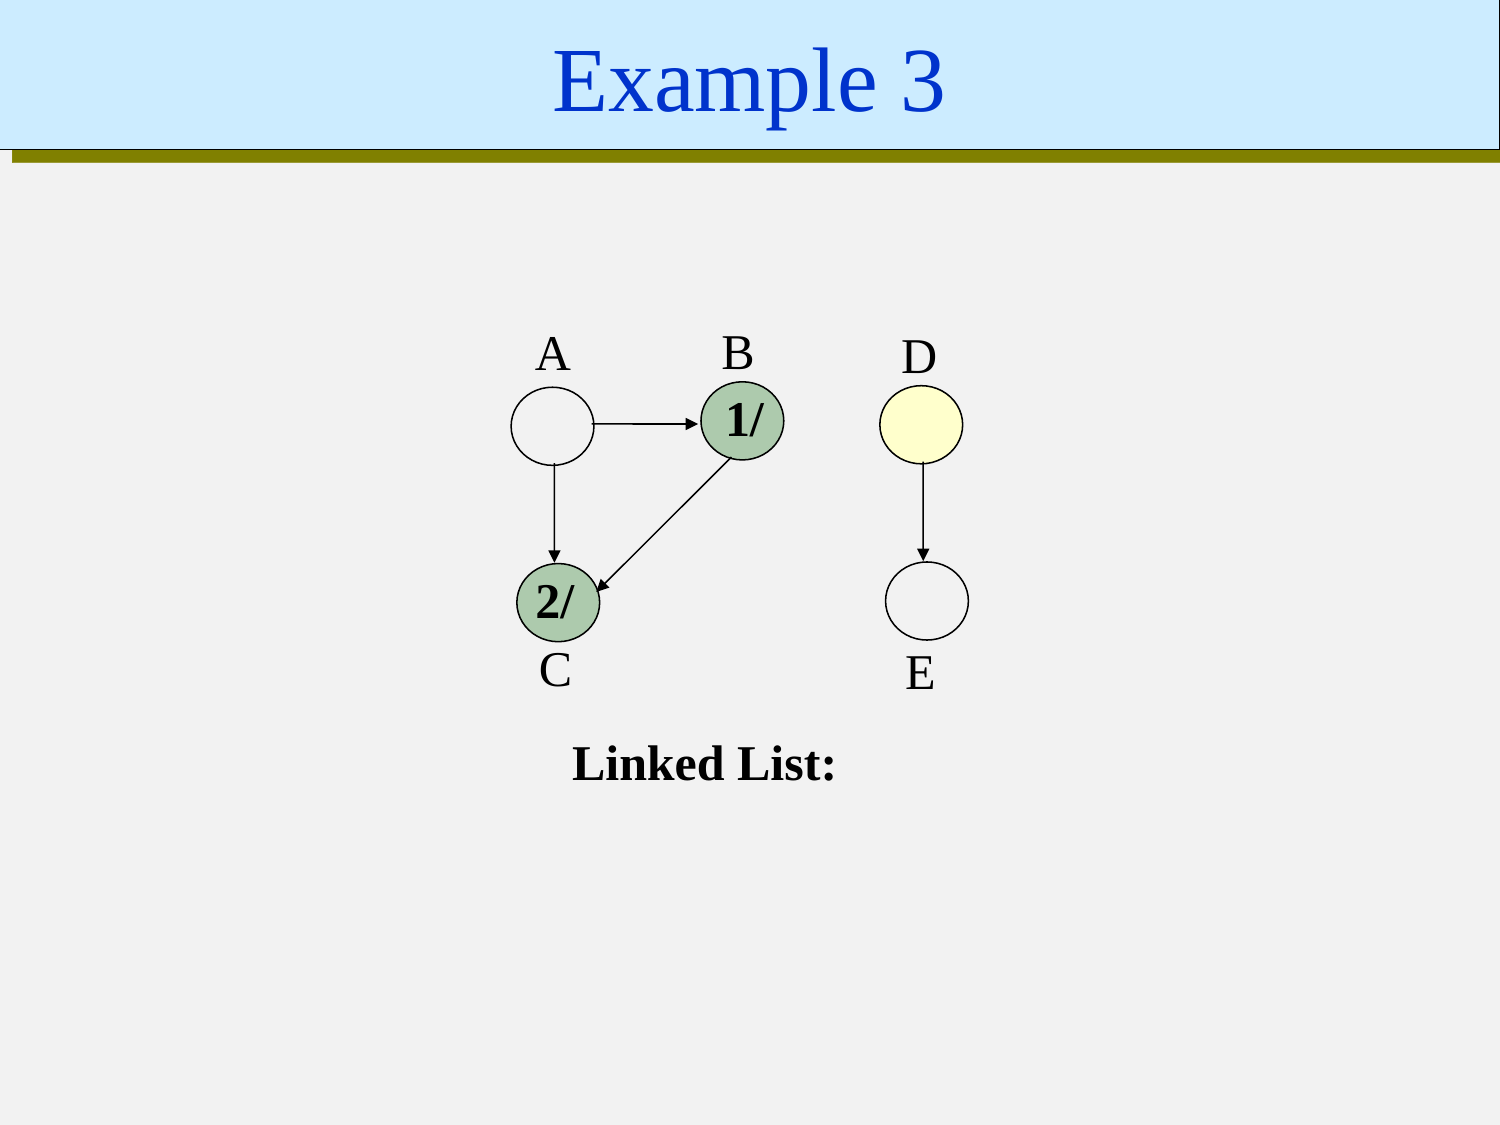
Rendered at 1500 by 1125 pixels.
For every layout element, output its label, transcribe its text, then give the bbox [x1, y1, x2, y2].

text_box [720, 454, 765, 460]
text_box 1/ [710, 378, 779, 454]
text_box [591, 417, 699, 431]
text_box [879, 392, 963, 464]
text_box [596, 456, 732, 592]
text_box [516, 587, 520, 618]
text_box [885, 561, 969, 633]
text_box [511, 389, 594, 466]
text_box [590, 577, 600, 628]
text_box [779, 402, 784, 439]
text_box C [523, 636, 587, 704]
text_box [917, 461, 930, 562]
text_box Example 3 [0, 0, 1500, 150]
text_box Linked List: [557, 723, 853, 798]
text_box 2/ [520, 561, 590, 636]
text_box E [890, 632, 951, 707]
text_box [700, 396, 710, 446]
text_box [548, 463, 561, 561]
text_box B [706, 312, 770, 388]
text_box A [520, 313, 586, 389]
text_box D [886, 316, 953, 392]
